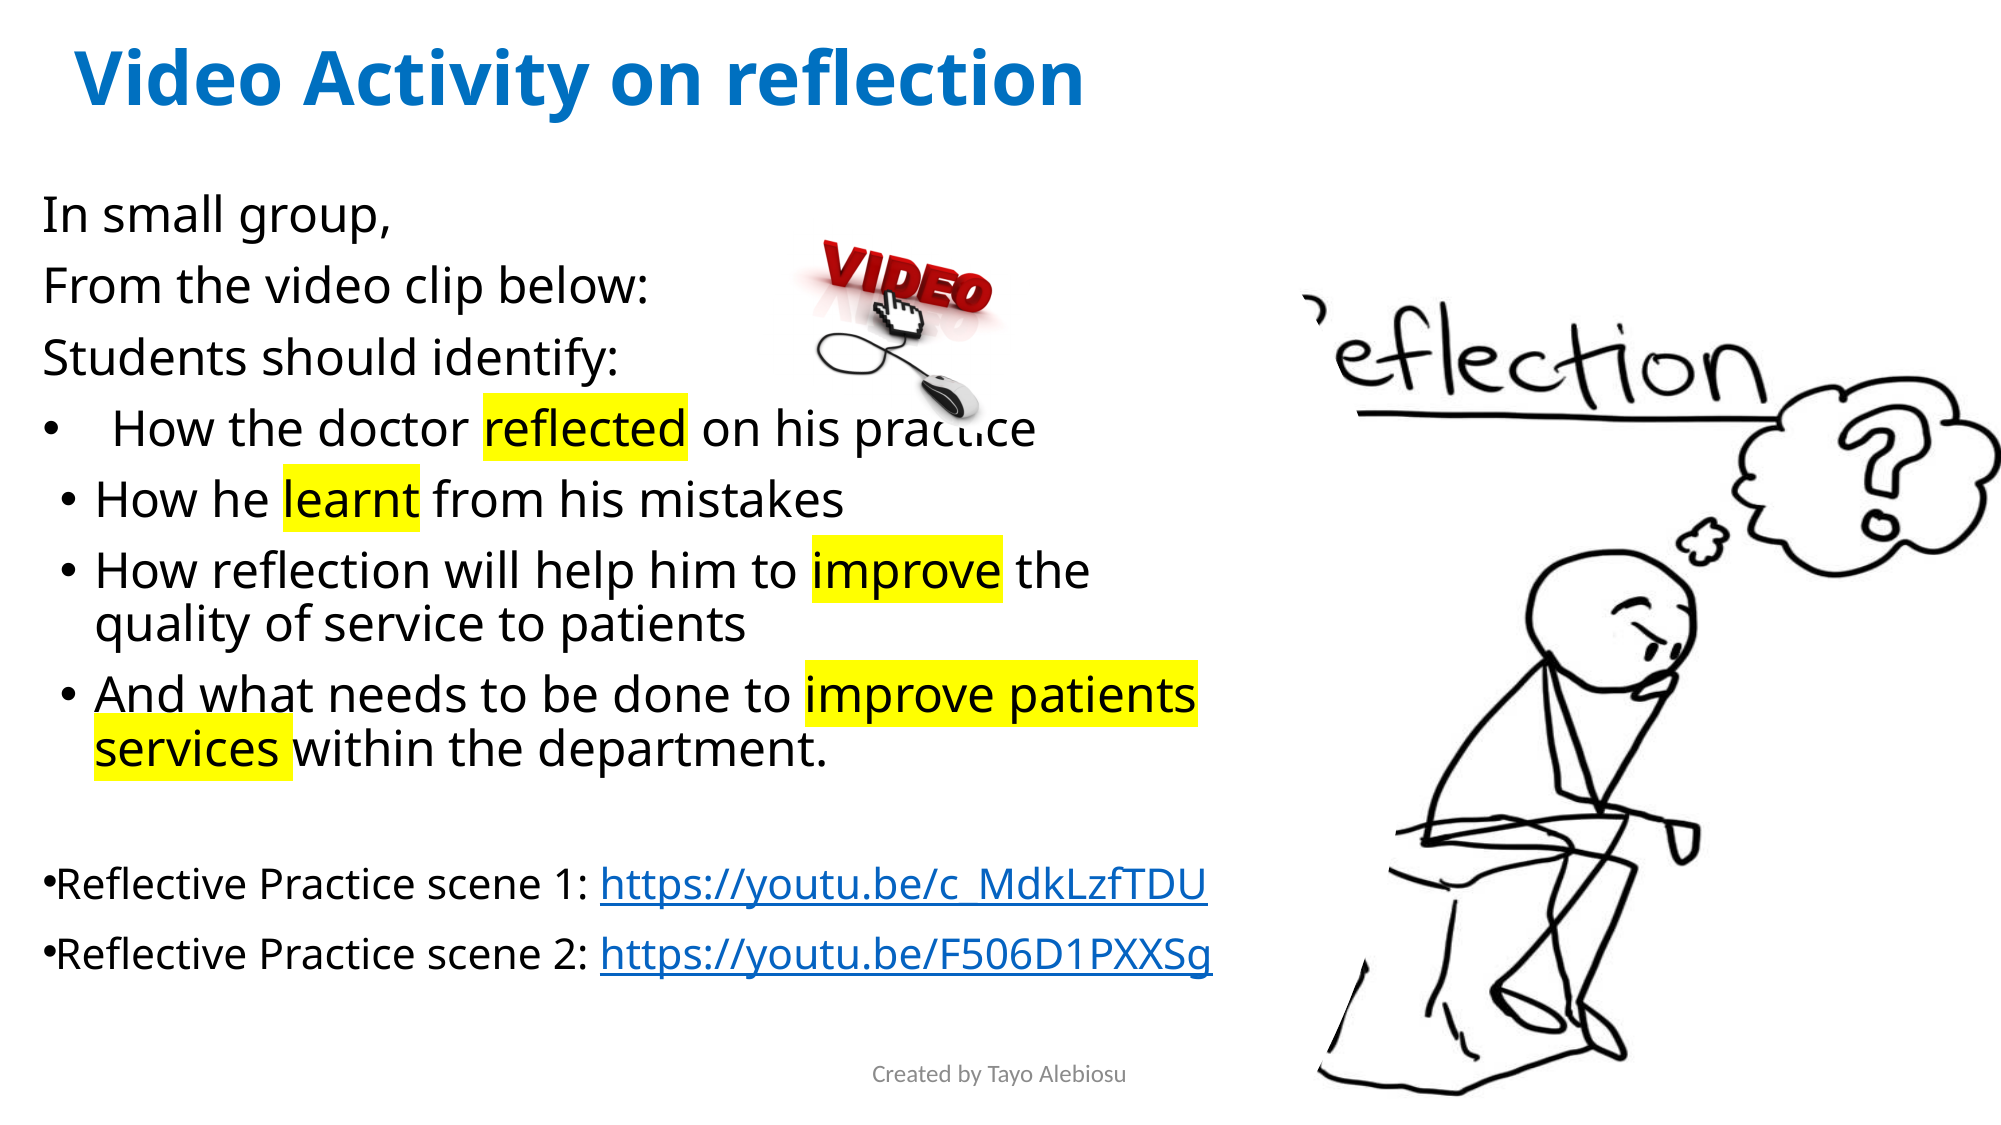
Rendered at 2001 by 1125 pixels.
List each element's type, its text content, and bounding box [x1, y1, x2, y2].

footer Created by Tayo Alebiosu [662, 1042, 1292, 1103]
picture [755, 215, 1029, 434]
picture [1292, 279, 2001, 1116]
subtitle In small group, From the video clip below: Students should identify: How the doctor reflected on his practice How he learnt from his mistakes How reflection will help him to improve the quality of service to patients And what needs to be done to improve patients services within the department. Reflective Practice scene 1: https://youtu.be/c_MdkLzfTDU Reflective Practice scene 2: https://youtu.be/F506D1PXXSg [27, 182, 1229, 1066]
title Video Activity on reflection [35, 13, 1128, 150]
